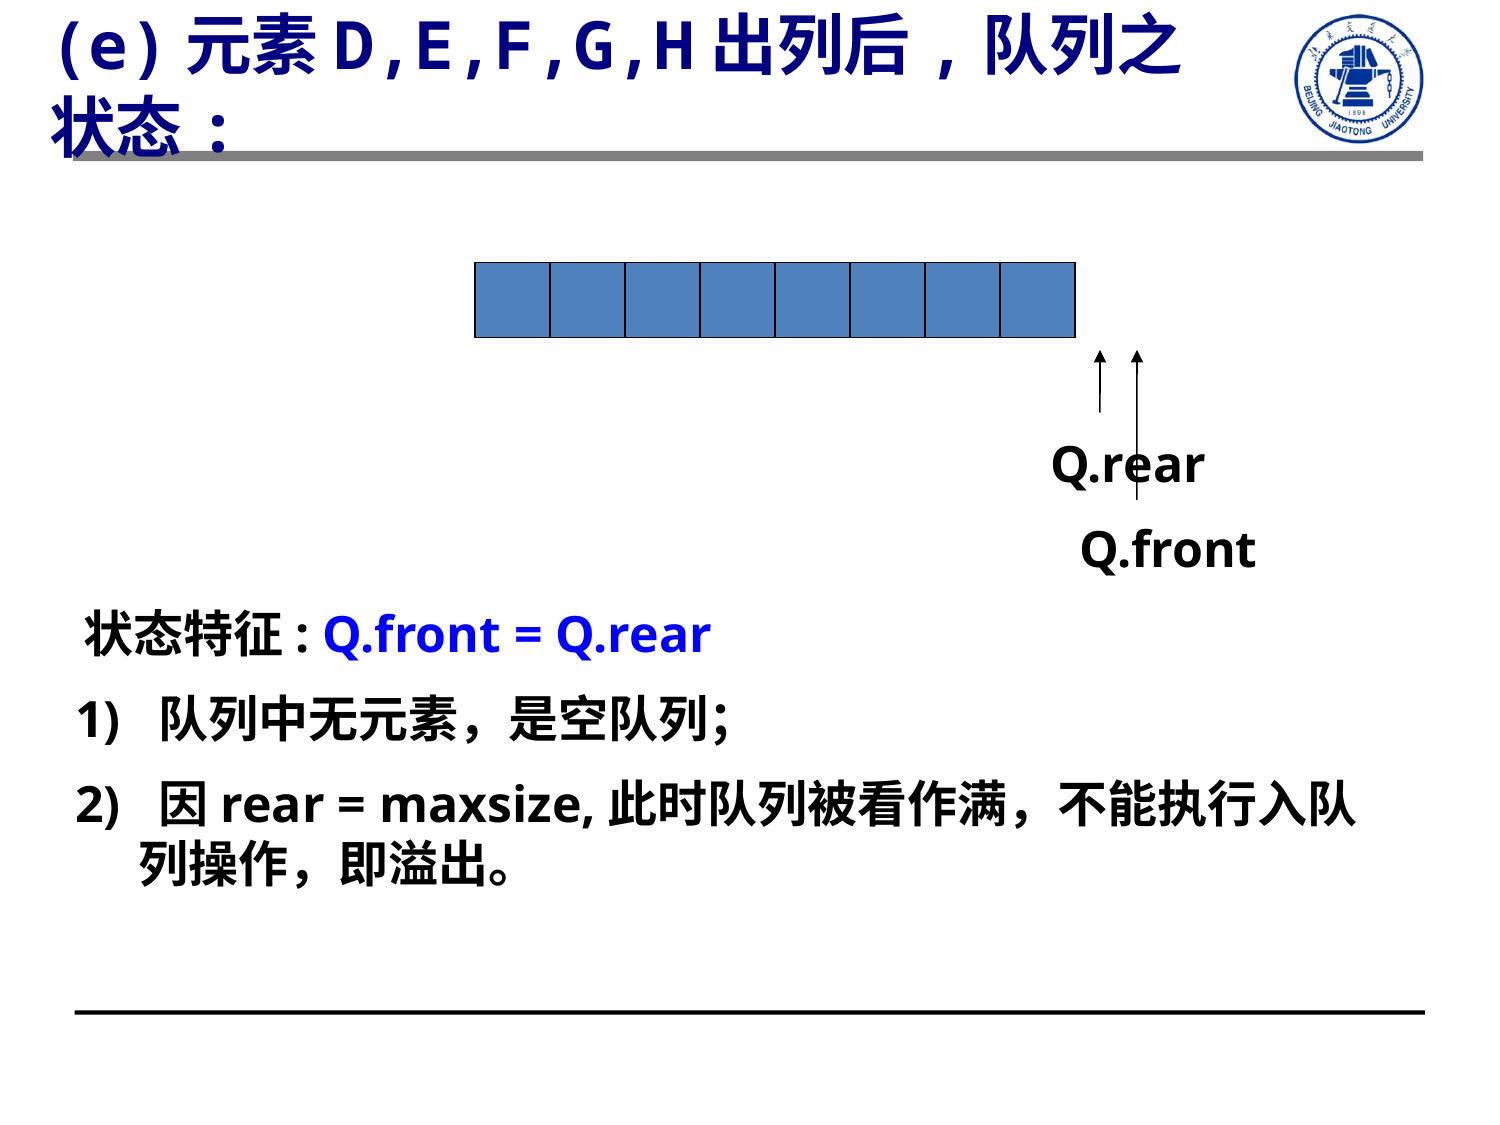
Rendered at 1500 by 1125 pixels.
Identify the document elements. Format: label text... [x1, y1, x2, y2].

picture [1294, 14, 1424, 144]
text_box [474, 262, 1138, 501]
text_box (e)元素D,E,F,G,H出列后,队列之状态: [34, 37, 1252, 128]
list Q.rear Q.front 状态特征: Q.front = Q.rear 1) 队列中无元素，是空队列； 2) 因rear = maxsize,此时队列被看作满，不能执行入队列操作，即溢出。 [33, 424, 1412, 1078]
